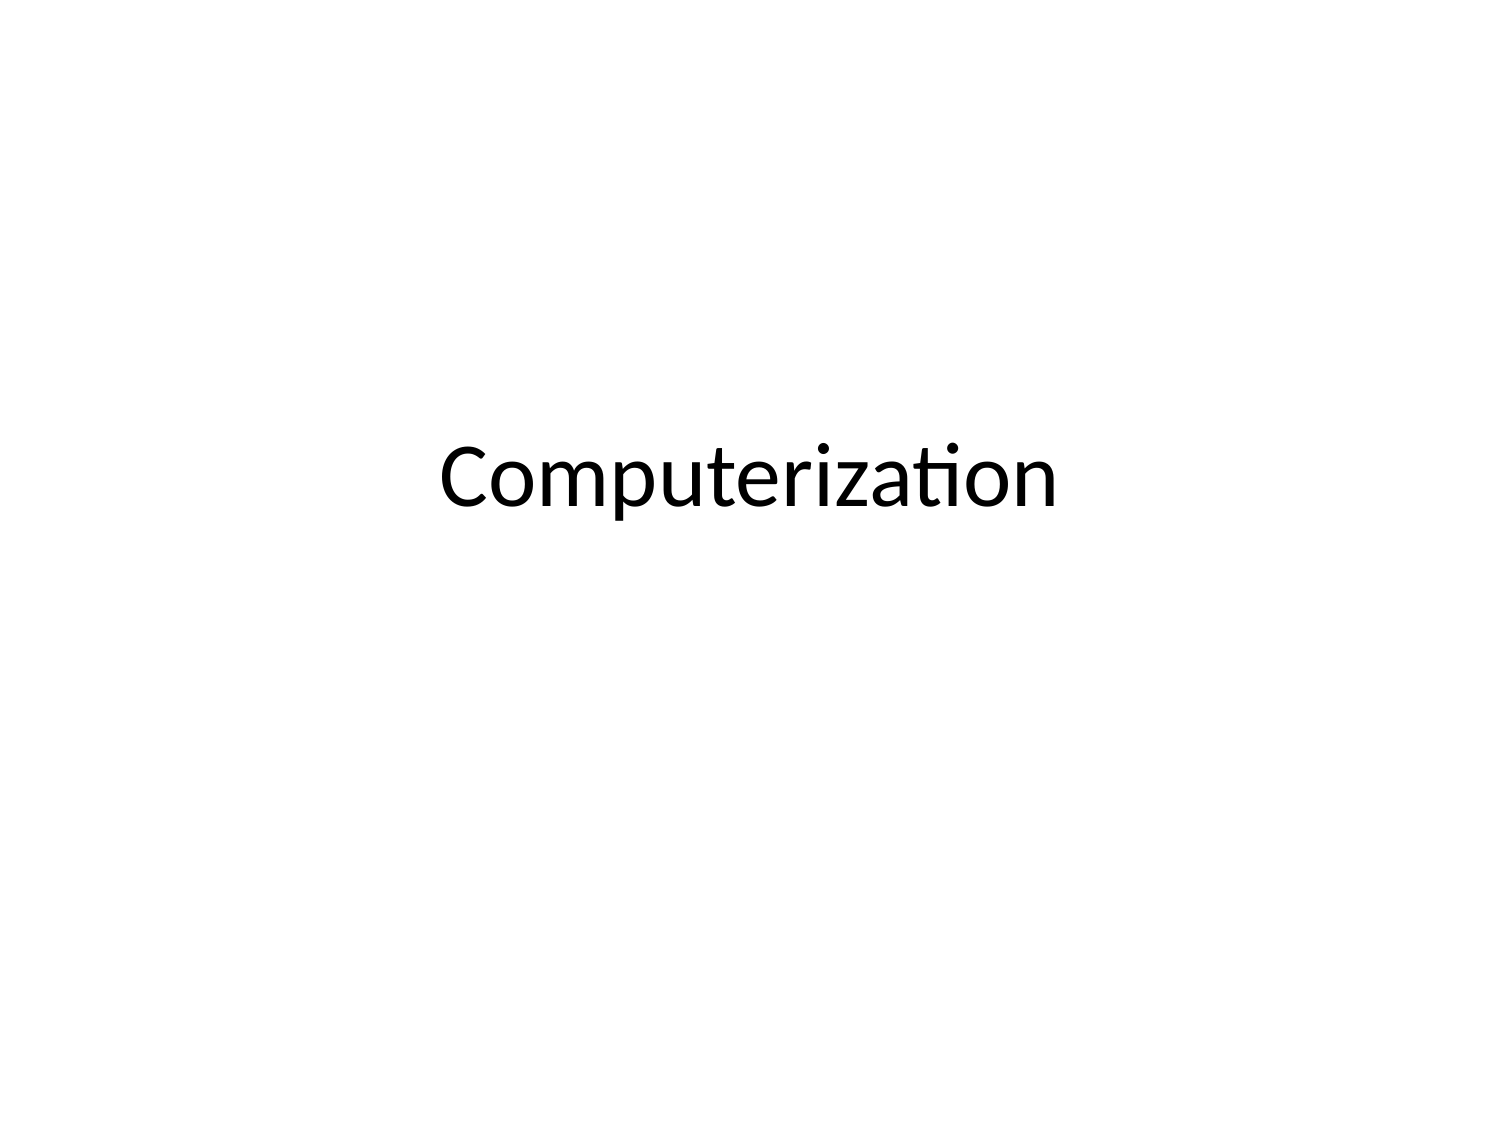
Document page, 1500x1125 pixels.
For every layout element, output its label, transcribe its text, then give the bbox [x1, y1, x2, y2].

title Computerization [112, 349, 1388, 591]
